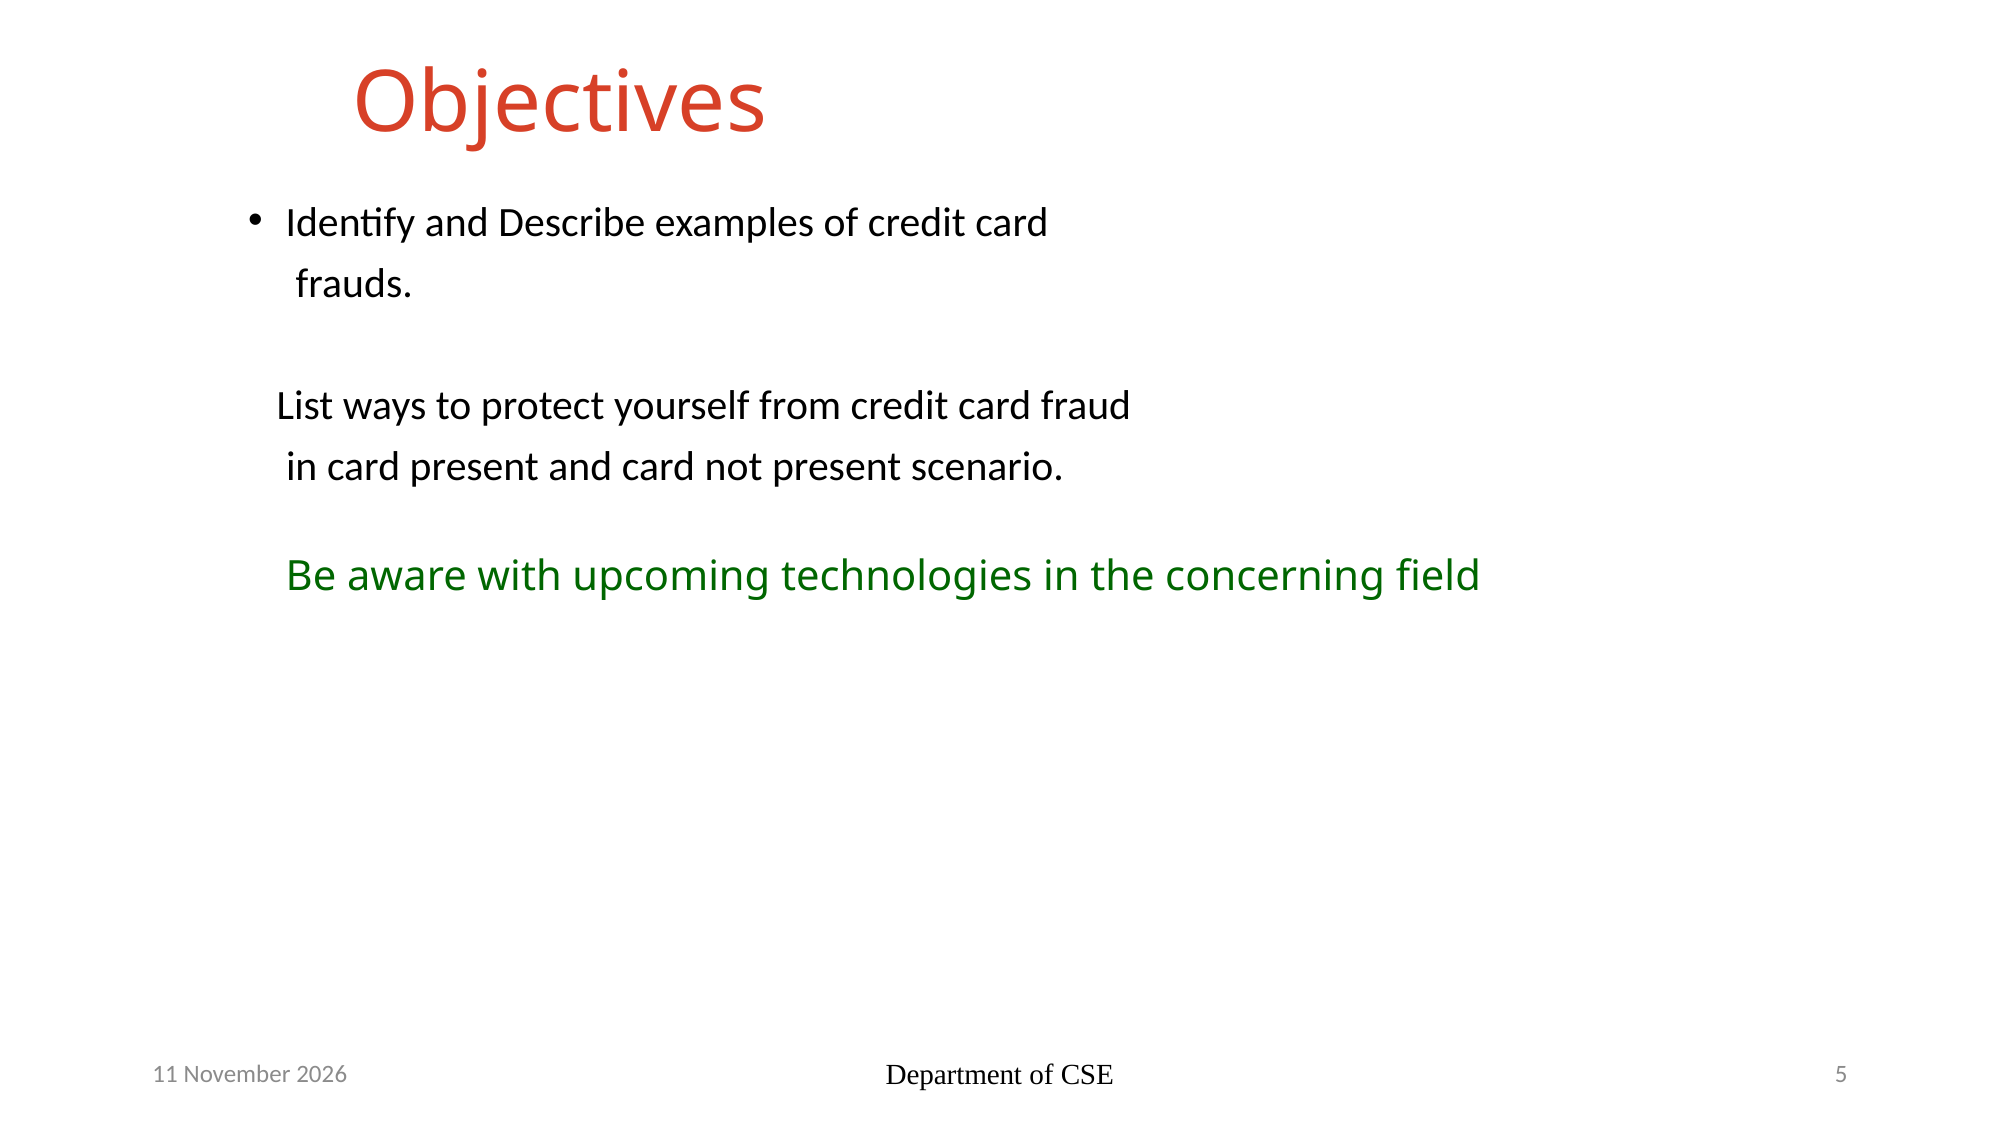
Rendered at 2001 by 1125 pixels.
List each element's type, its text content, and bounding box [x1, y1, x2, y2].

slide_number 5 [1412, 1042, 1863, 1103]
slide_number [137, 1042, 588, 1103]
list Identify and Describe examples of credit card frauds. List ways to protect yourself from credit card fraud in card present and card not present scenario. Be aware with upcoming technologies in the concerning field [233, 197, 1571, 972]
footer Department of CSE [662, 1042, 1338, 1103]
title Objectives [337, 50, 1688, 158]
